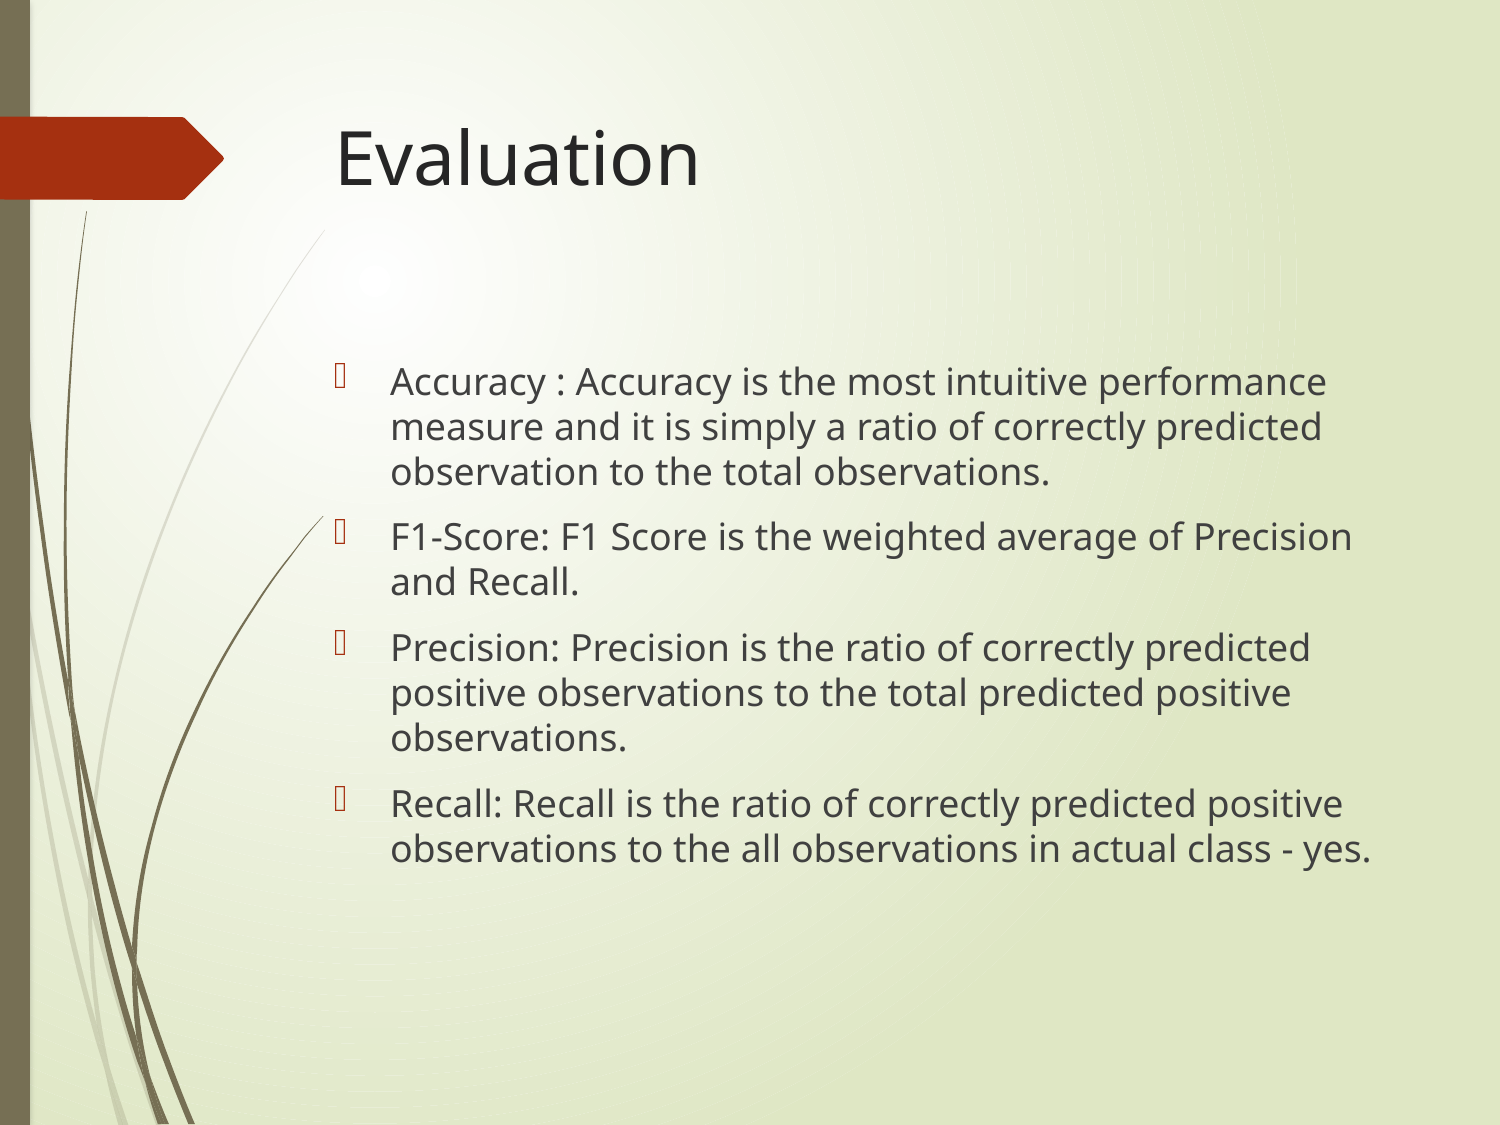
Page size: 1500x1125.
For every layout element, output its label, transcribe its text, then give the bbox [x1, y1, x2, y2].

title Evaluation [319, 102, 1400, 313]
list Accuracy : Accuracy is the most intuitive performance measure and it is simply a ratio of correctly predicted observation to the total observations. F1-Score: F1 Score is the weighted average of Precision and Recall. Precision: Precision is the ratio of correctly predicted positive observations to the total predicted positive observations. Recall: Recall is the ratio of correctly predicted positive observations to the all observations in actual class - yes. [318, 350, 1400, 970]
